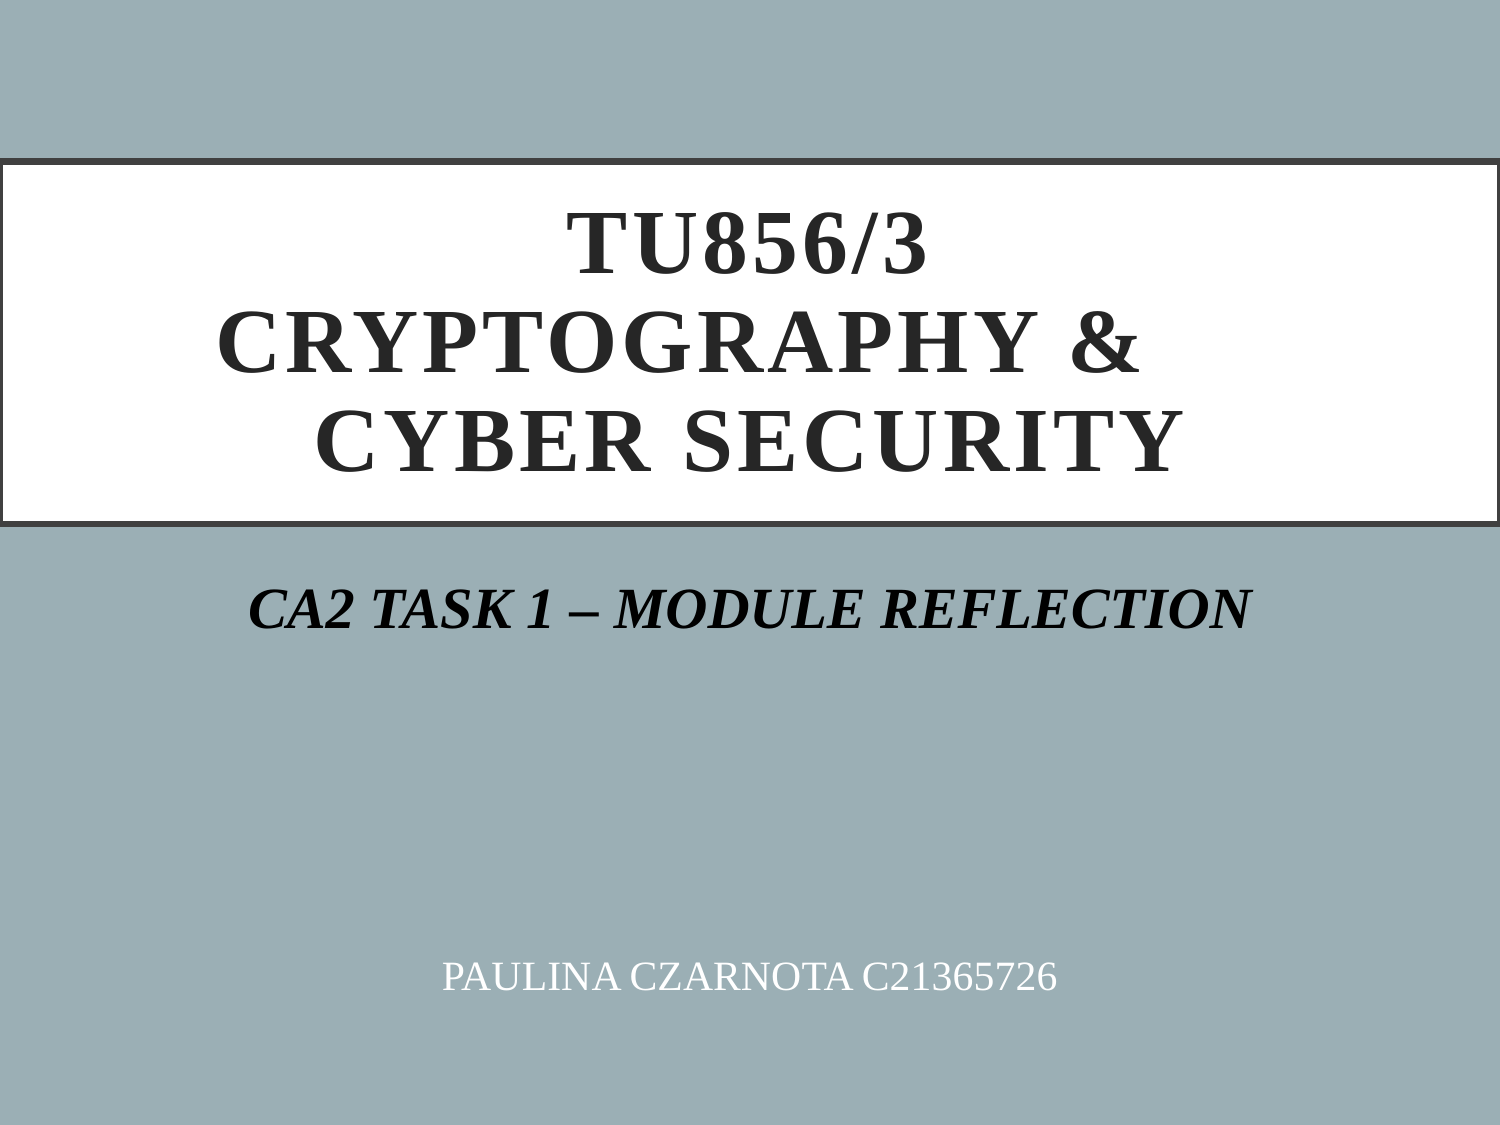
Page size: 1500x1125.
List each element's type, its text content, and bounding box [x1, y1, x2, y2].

subtitle PAULINA CZARNOTA C21365726 [225, 941, 1275, 1125]
text_box CA2 TASK 1 – MODULE REFLECTION [224, 562, 1275, 673]
title TU856/3 CRYPTOGRAPHY & CYBER SECURITY [0, 158, 1500, 527]
